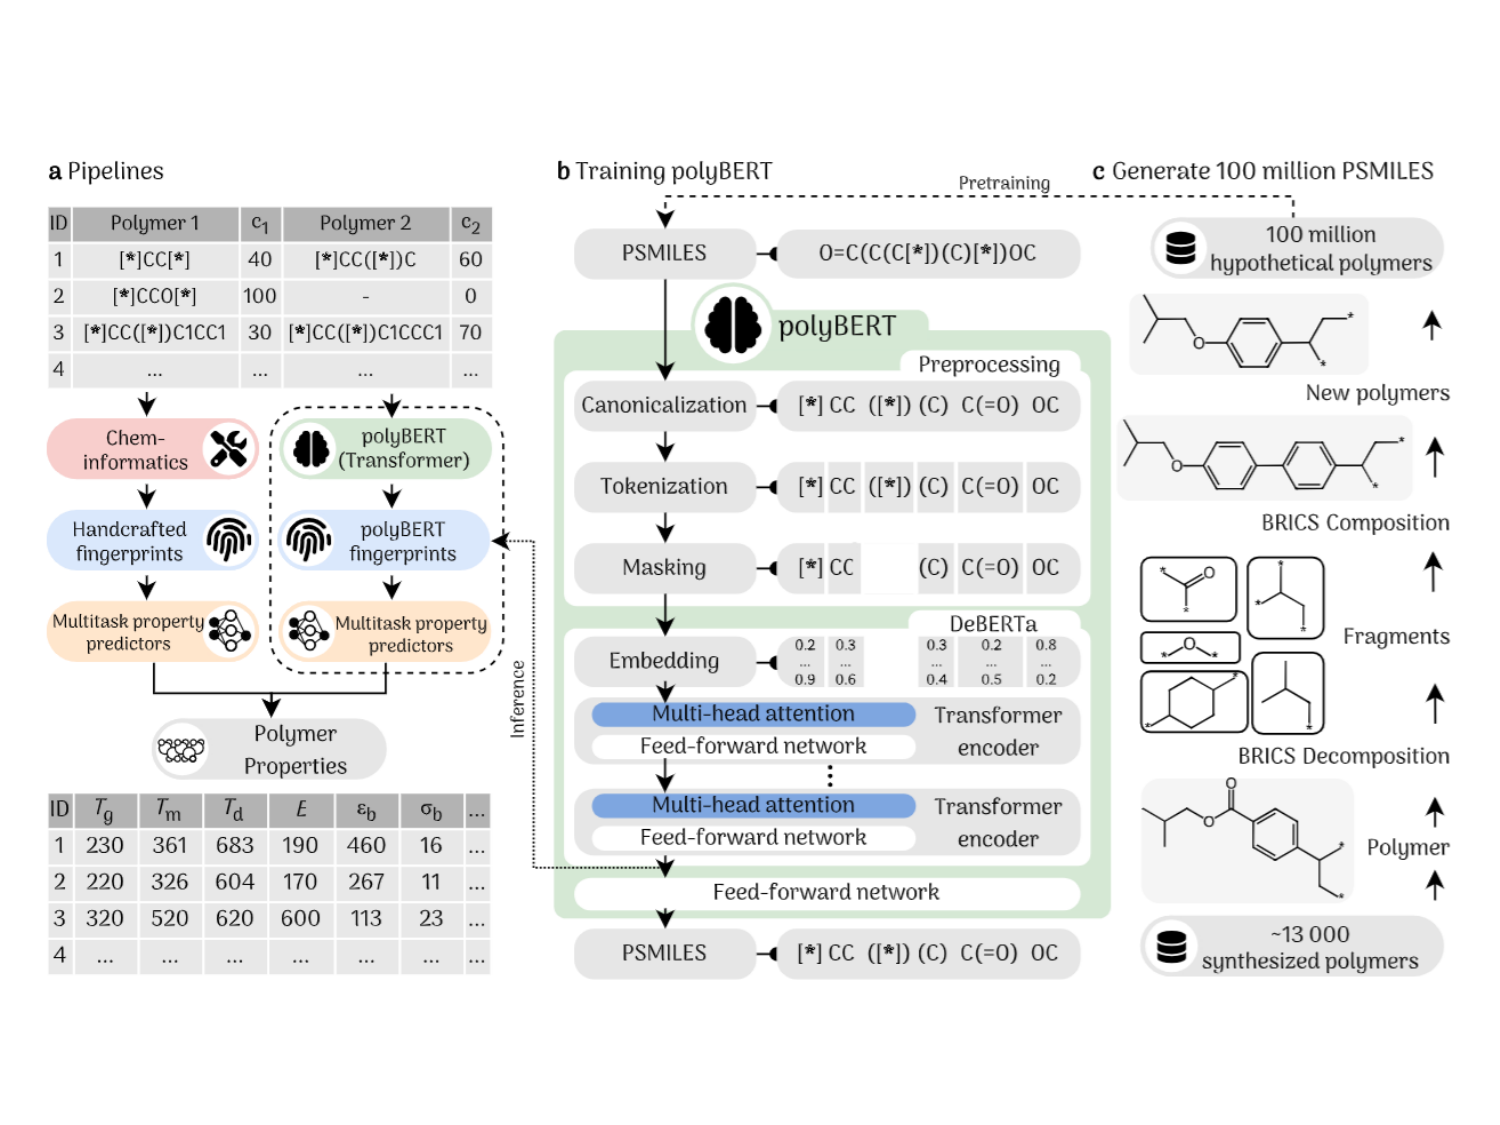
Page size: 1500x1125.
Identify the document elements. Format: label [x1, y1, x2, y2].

picture [0, 137, 1500, 988]
